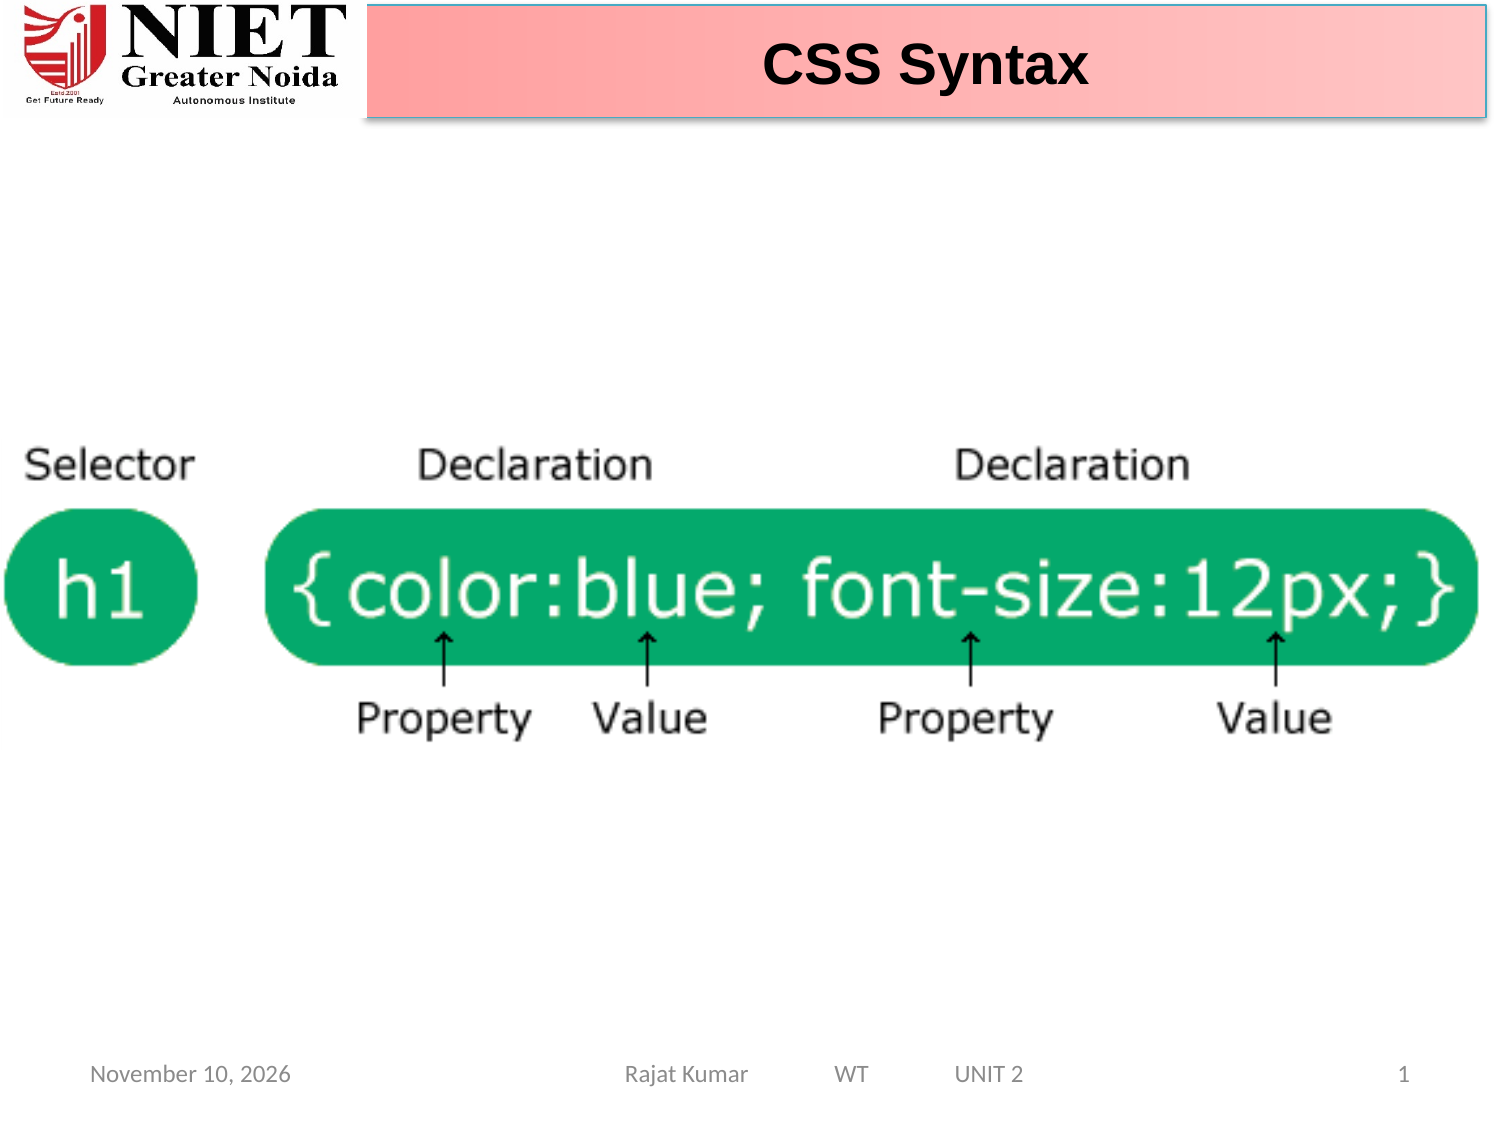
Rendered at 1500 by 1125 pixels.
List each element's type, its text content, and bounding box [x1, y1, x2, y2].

slide_number 1 [1074, 1042, 1425, 1103]
footer Rajat Kumar WT UNIT 2 [412, 1042, 1074, 1103]
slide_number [75, 1042, 412, 1103]
picture [0, 439, 1484, 751]
picture [3, 0, 367, 118]
text_box CSS Syntax [371, 4, 1487, 118]
